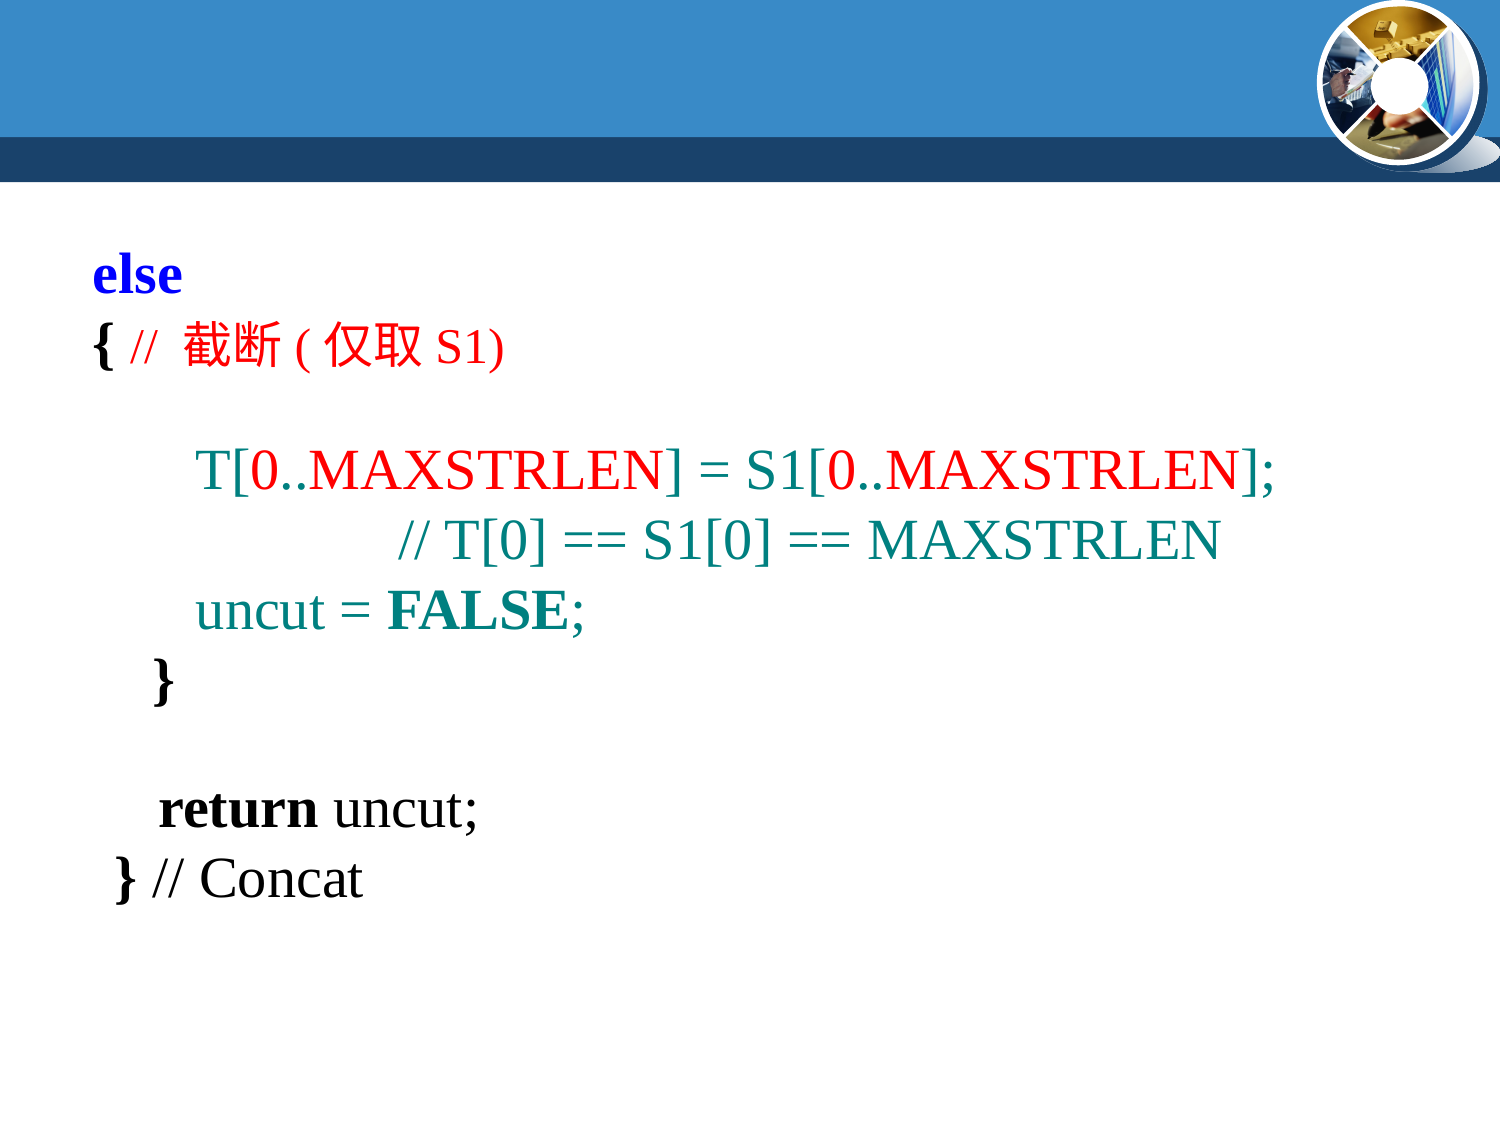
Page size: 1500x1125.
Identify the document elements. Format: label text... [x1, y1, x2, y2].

picture [1345, 105, 1449, 160]
text_box else { // 截断(仅取S1) [0, 227, 520, 383]
picture [1347, 6, 1448, 63]
picture [1322, 30, 1379, 134]
picture [1418, 29, 1474, 137]
text_box T[0..MAXSTRLEN] = S1[0..MAXSTRLEN]; // T[0] == S1[0] == MAXSTRLEN uncut = FALSE; } [137, 424, 1450, 719]
text_box return uncut; } // Concat [99, 761, 1338, 917]
